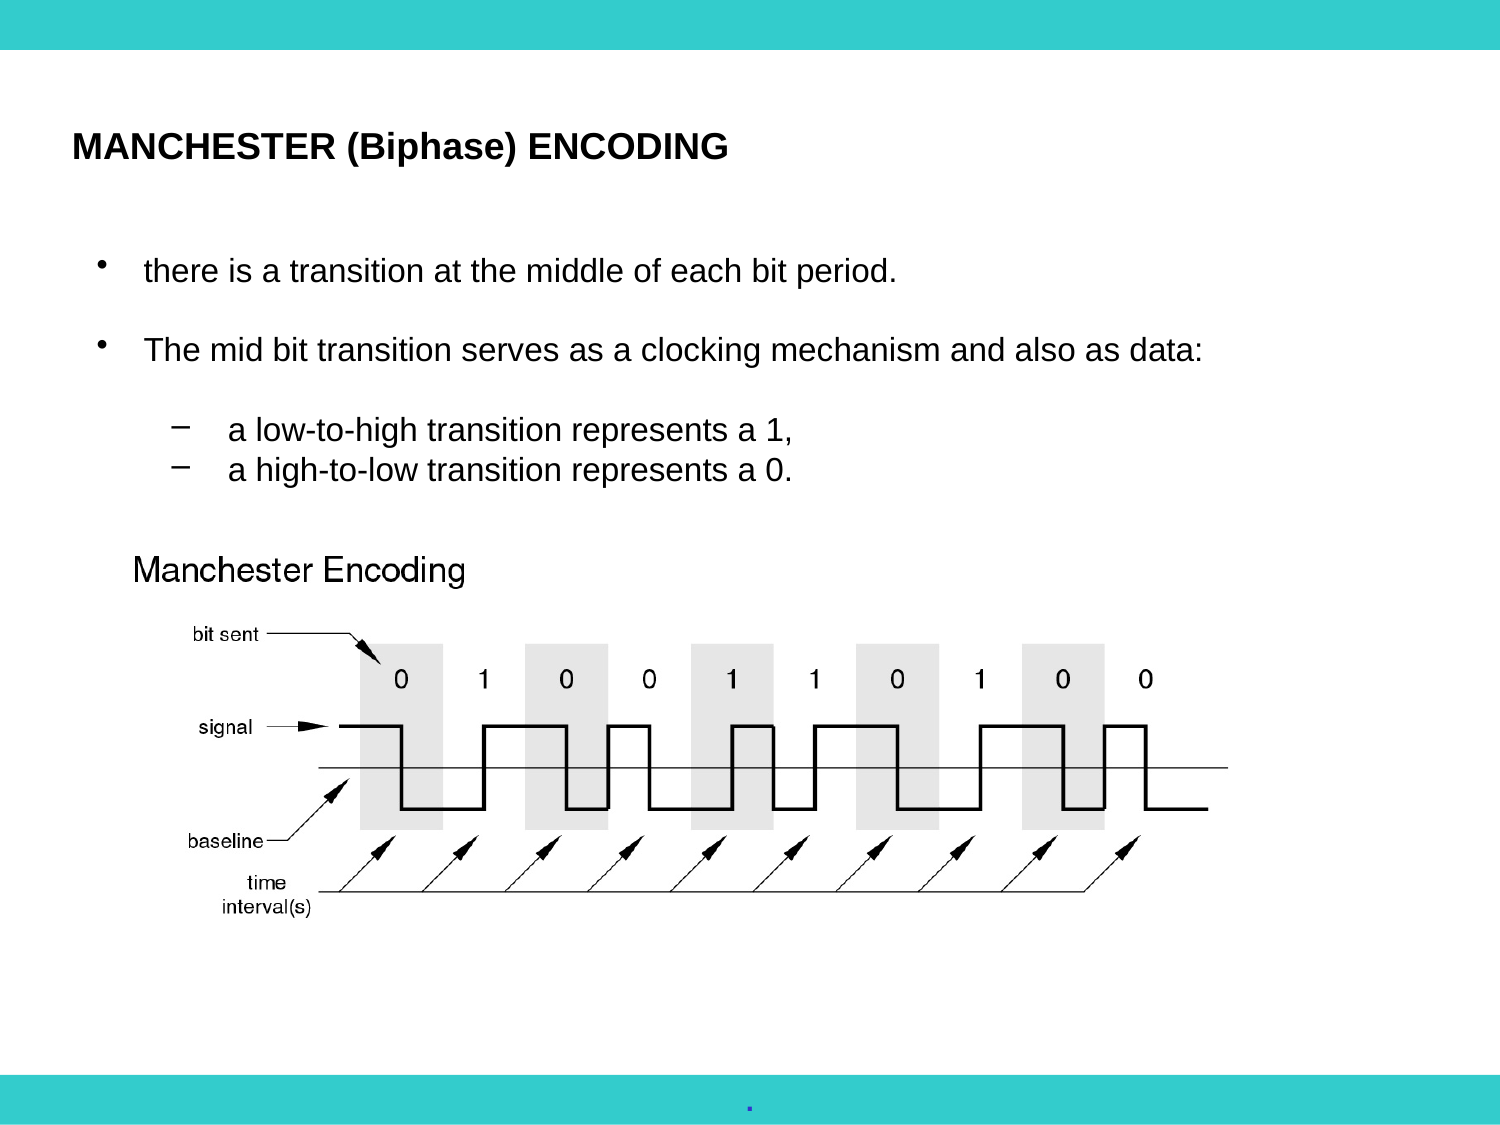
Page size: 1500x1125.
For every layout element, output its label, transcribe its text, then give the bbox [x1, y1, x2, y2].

text_box there is a transition at the middle of each bit period. The mid bit transition serves as a clocking mechanism and also as data: a low-to-high transition represents a 1, a high-to-low transition represents a 0. [81, 241, 1418, 496]
text_box . [0, 1074, 1500, 1125]
picture [132, 549, 1229, 935]
text_box MANCHESTER (Biphase) ENCODING [57, 115, 839, 175]
text_box [0, 0, 1500, 50]
